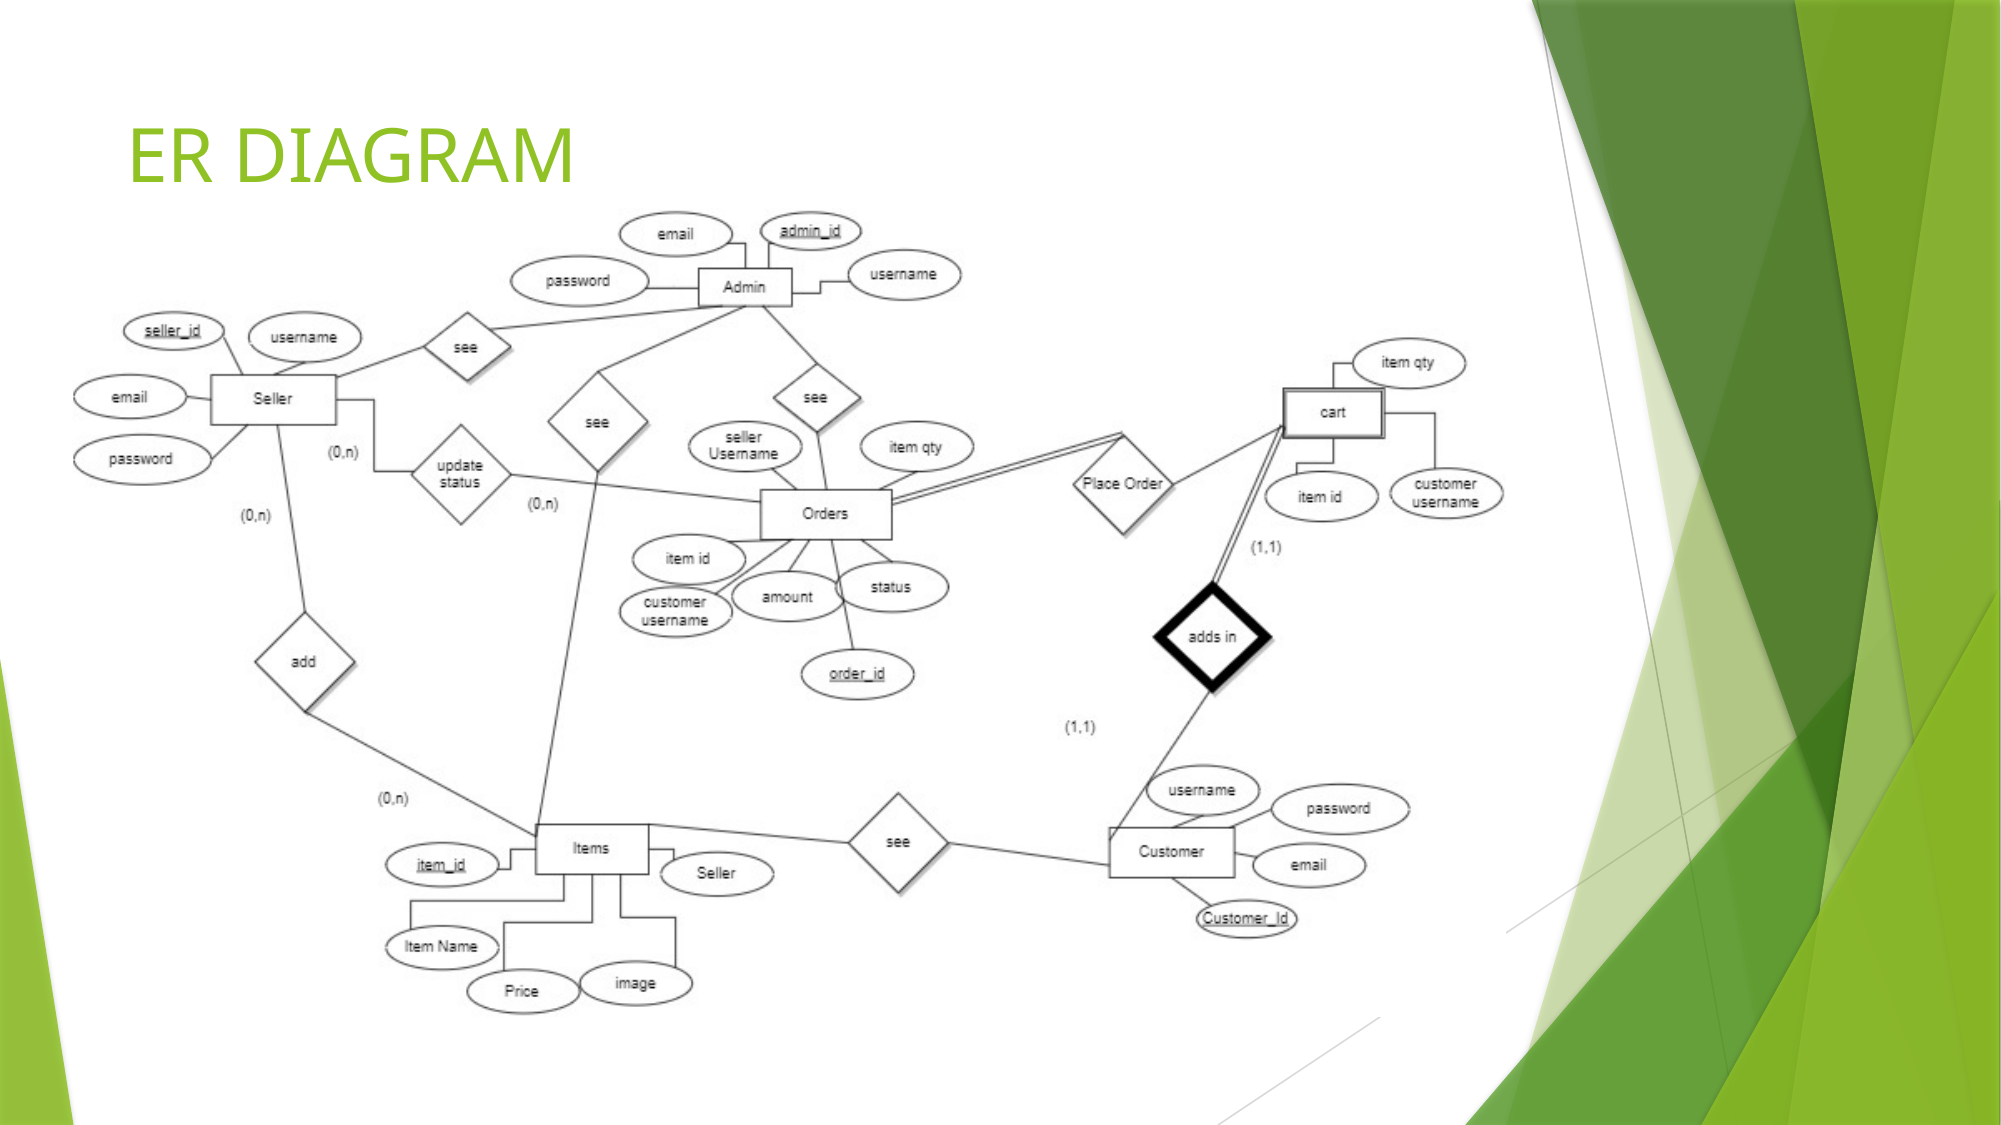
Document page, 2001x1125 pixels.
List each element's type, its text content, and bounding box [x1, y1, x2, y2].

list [72, 207, 1507, 1018]
title ER DIAGRAM [111, 99, 1522, 317]
